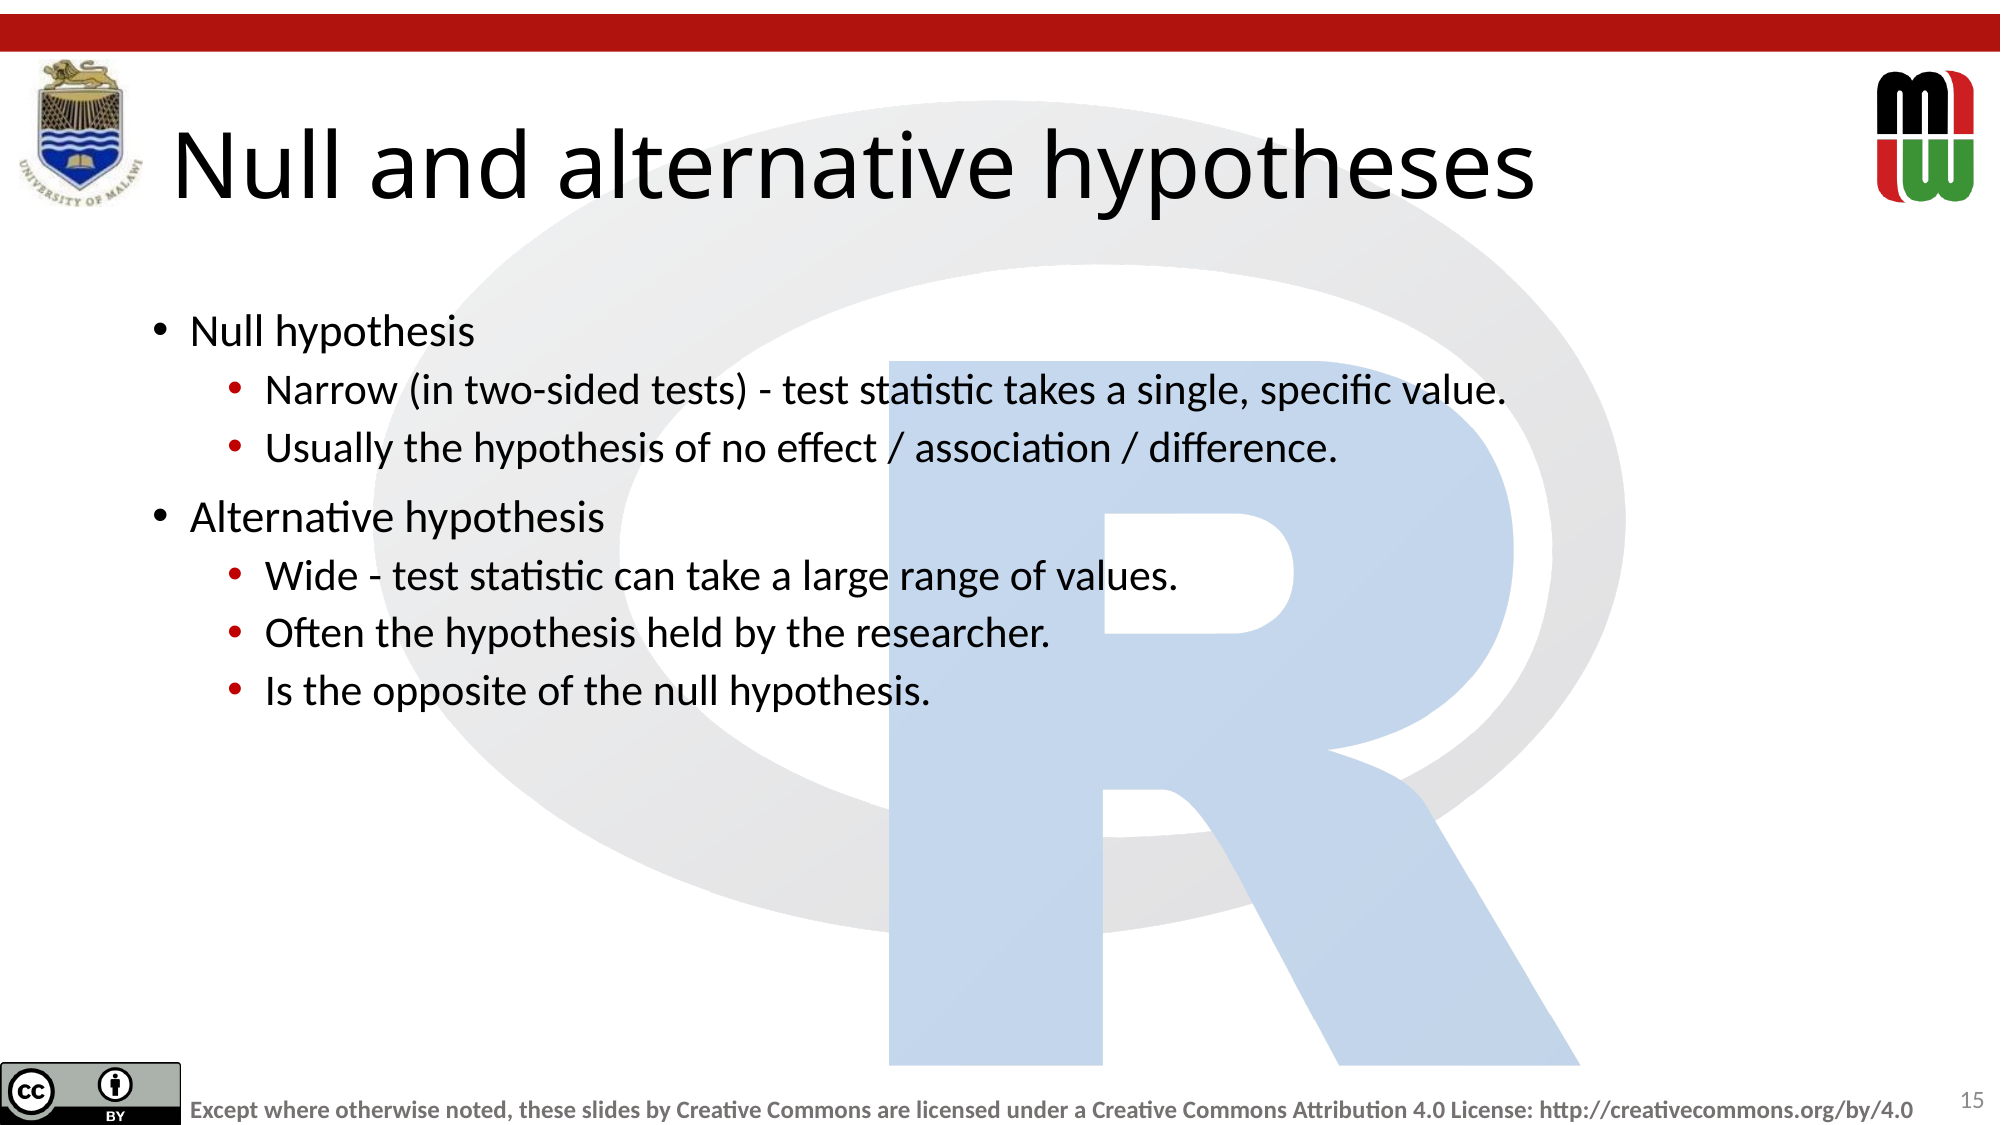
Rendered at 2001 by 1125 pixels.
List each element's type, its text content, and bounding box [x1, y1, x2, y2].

picture [0, 1062, 181, 1125]
slide_number 15 [1550, 1073, 2000, 1125]
title Null and alternative hypotheses [155, 59, 1851, 278]
picture [19, 59, 143, 207]
list Null hypothesis Narrow (in two-sided tests) - test statistic takes a single, specific value. Usually the hypothesis of no effect / association / difference. Alternative hypothesis Wide - test statistic can take a large range of values. Often the hypothesis held by the researcher. Is the opposite of the null hypothesis. [137, 299, 1863, 1066]
